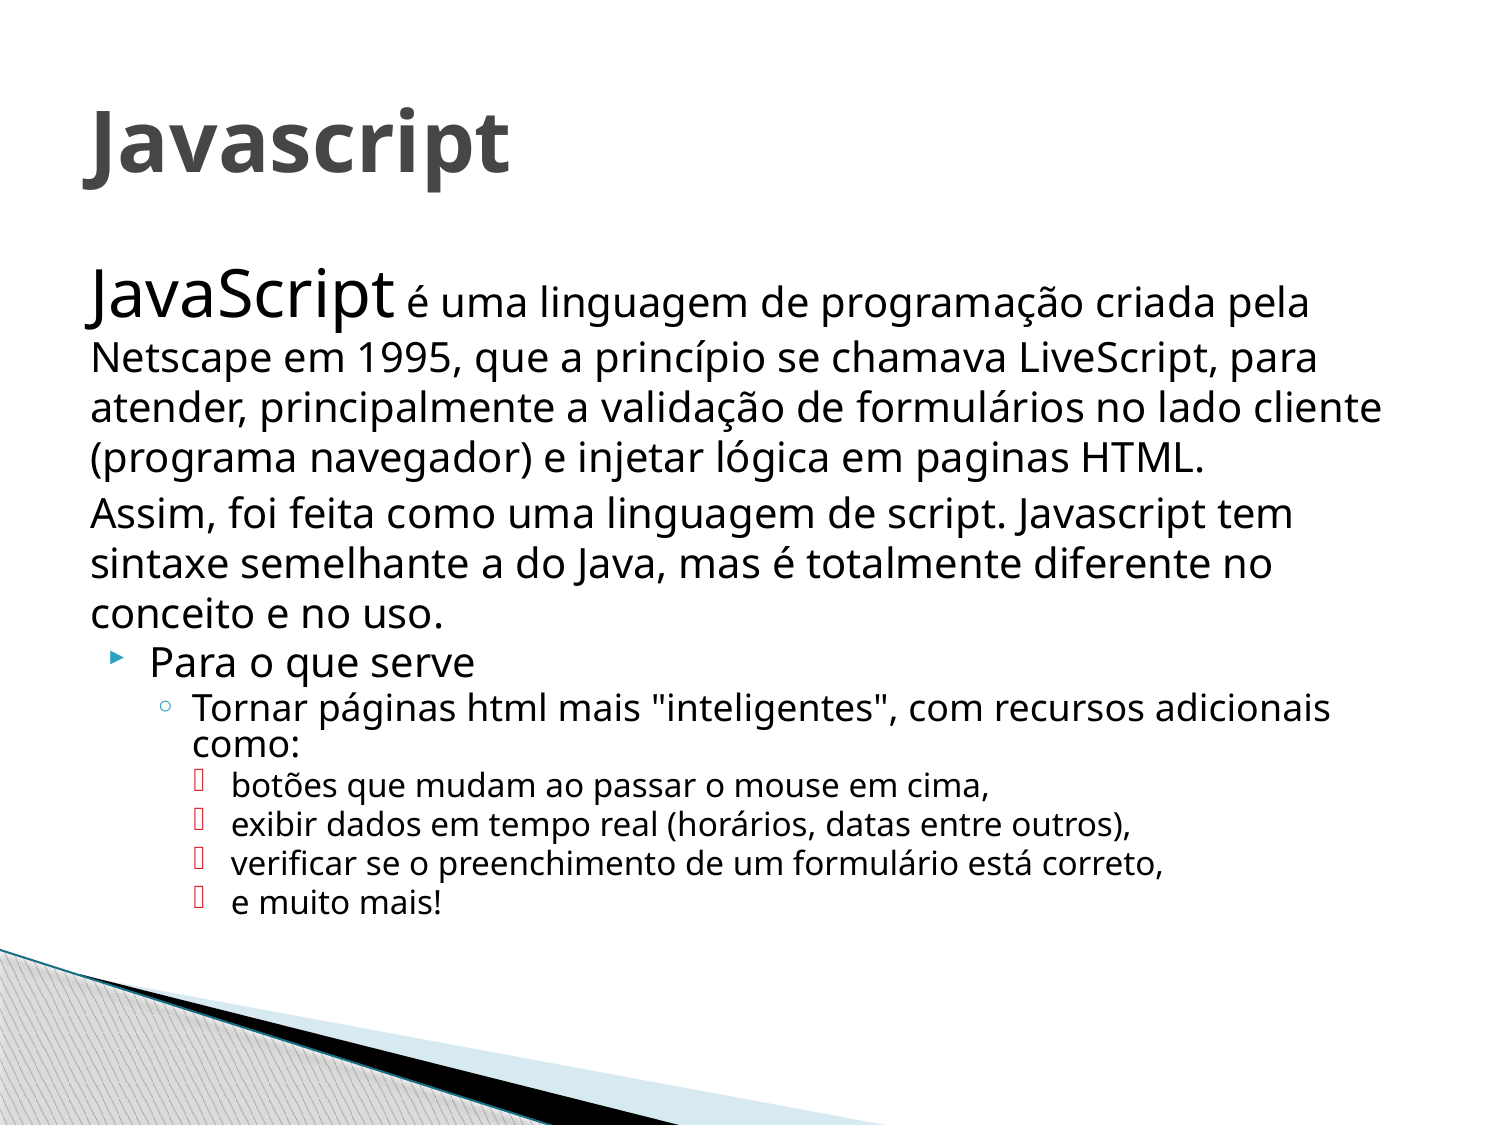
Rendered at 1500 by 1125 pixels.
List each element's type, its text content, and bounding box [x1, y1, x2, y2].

title Javascript [75, 45, 1425, 233]
list JavaScript é uma linguagem de programação criada pela Netscape em 1995, que a princípio se chamava LiveScript, para atender, principalmente a validação de formulários no lado cliente (programa navegador) e injetar lógica em paginas HTML. Assim, foi feita como uma linguagem de script. Javascript tem sintaxe semelhante a do Java, mas é totalmente diferente no conceito e no uso. Para o que serve Tornar páginas html mais "inteligentes", com recursos adicionais como: botões que mudam ao passar o mouse em cima, exibir dados em tempo real (horários, datas entre outros), verificar se o preenchimento de um formulário está correto, e muito mais! [74, 242, 1426, 986]
